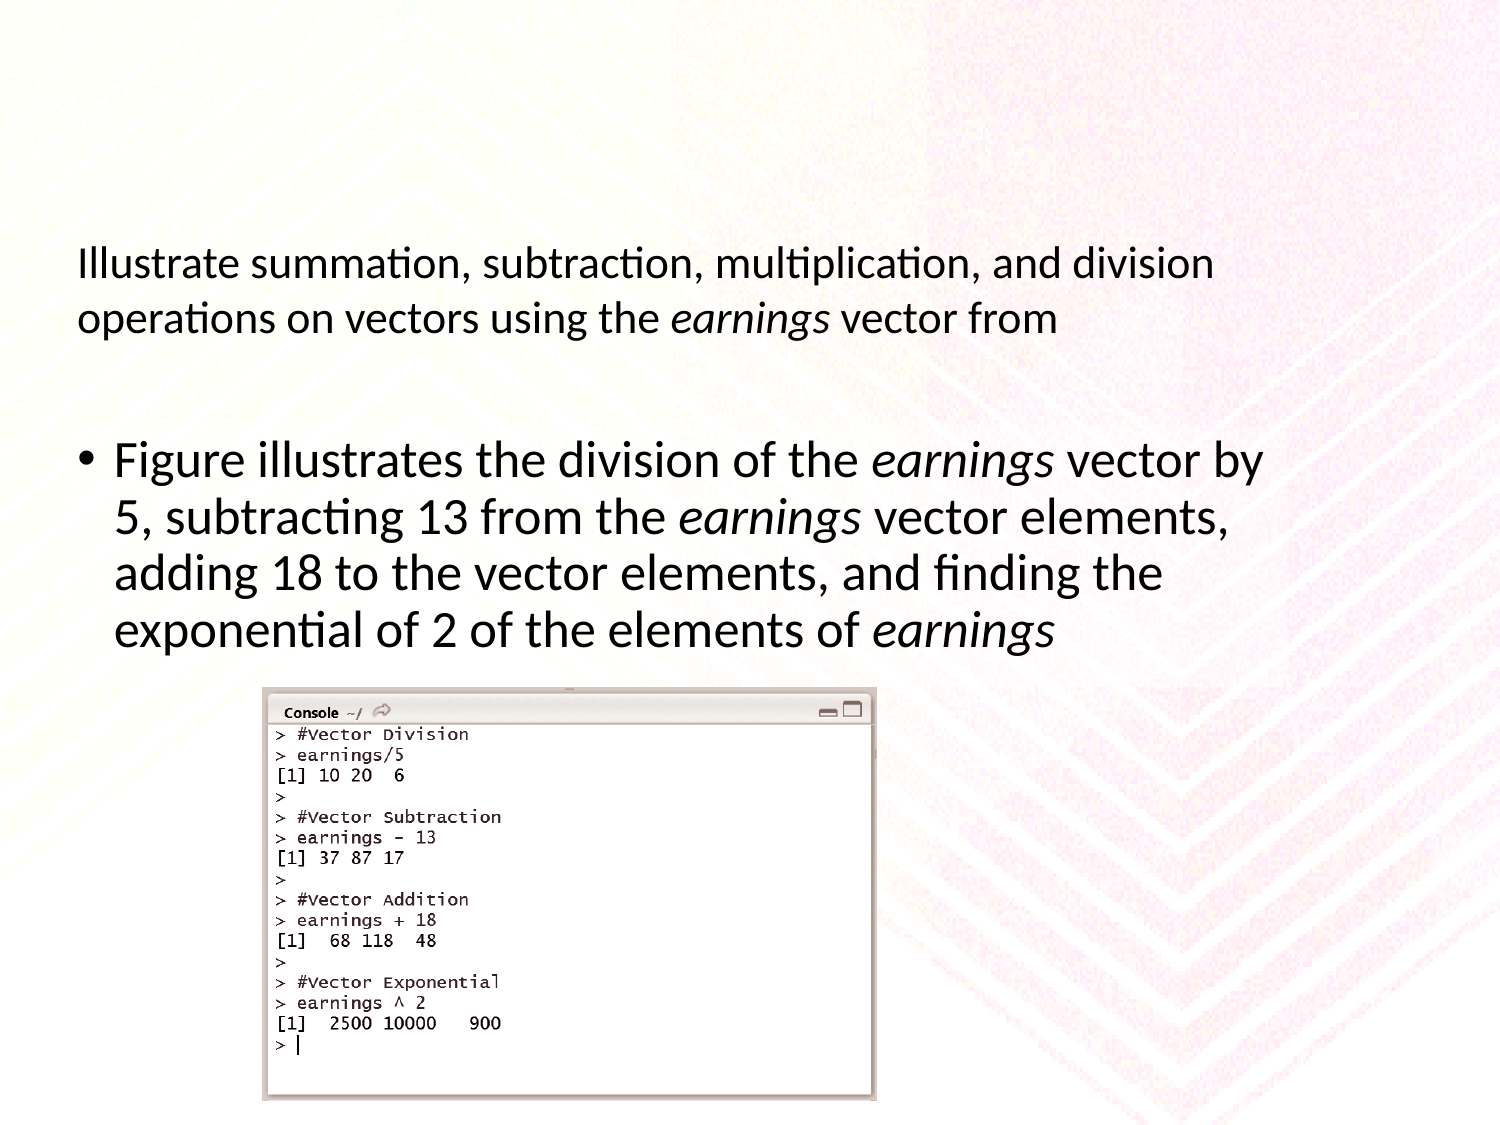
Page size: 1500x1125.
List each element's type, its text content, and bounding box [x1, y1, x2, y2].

text_box Illustrate summation, subtraction, multiplication, and division operations on vectors using the earnings vector from [62, 224, 1425, 350]
list Figure illustrates the division of the earnings vector by 5, subtracting 13 from the earnings vector elements, adding 18 to the vector elements, and finding the exponential of 2 of the elements of earnings [62, 425, 1288, 688]
picture [262, 687, 877, 1101]
